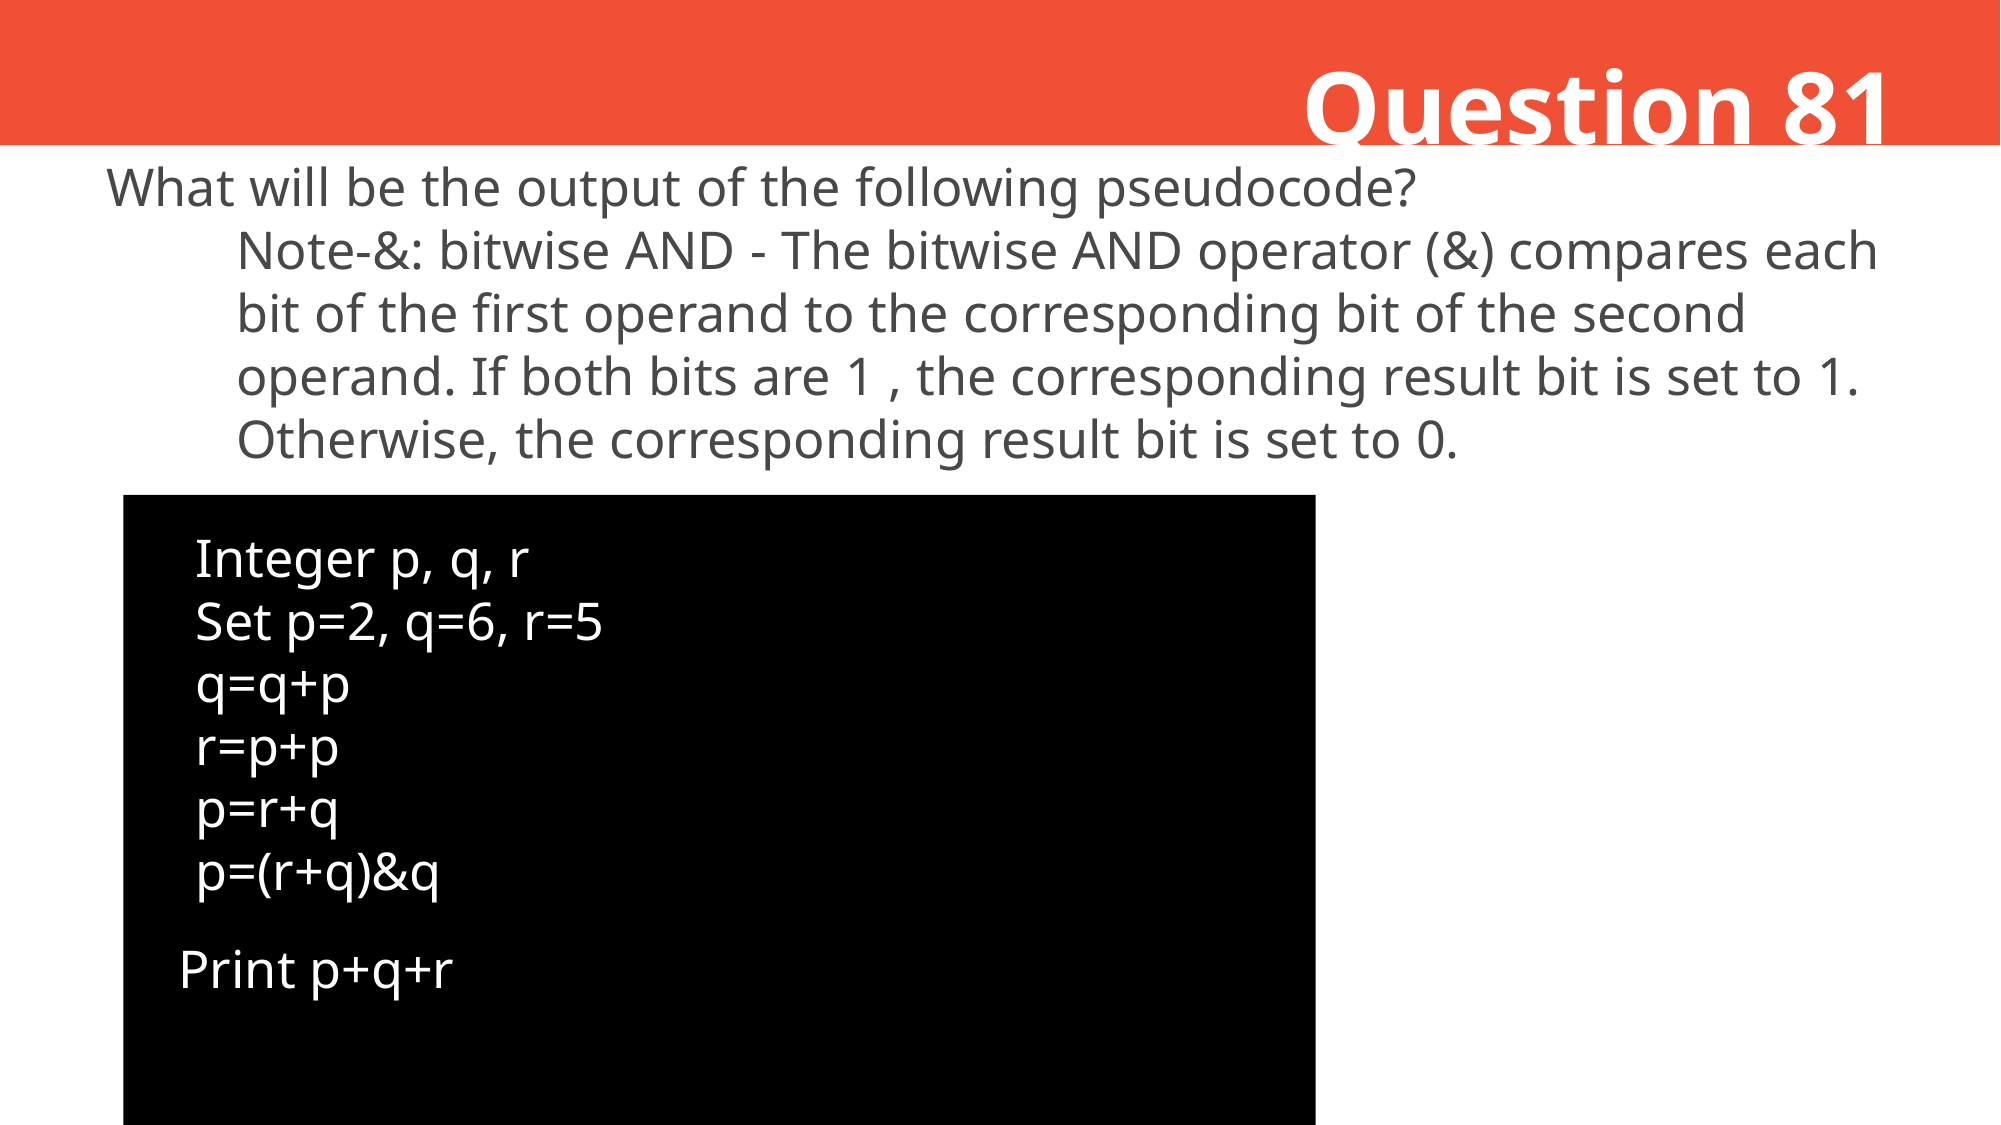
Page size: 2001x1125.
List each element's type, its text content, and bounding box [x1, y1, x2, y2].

text_box Print p+q+r [163, 928, 470, 1007]
text_box [0, 0, 2000, 145]
text_box What will be the output of the following pseudocode? Note-&: bitwise AND - The bitwise AND operator (&) compares each bit of the first operand to the corresponding bit of the second operand. If both bits are 1 , the corresponding result bit is set to 1. Otherwise, the corresponding result bit is set to 0. [0, 146, 2000, 477]
text_box Integer p, q, r Set p=2, q=6, r=5 q=q+p r=p+p p=r+q p=(r+q)&q [180, 518, 621, 971]
text_box [123, 494, 1316, 1125]
text_box Question 81 [638, 37, 1914, 146]
